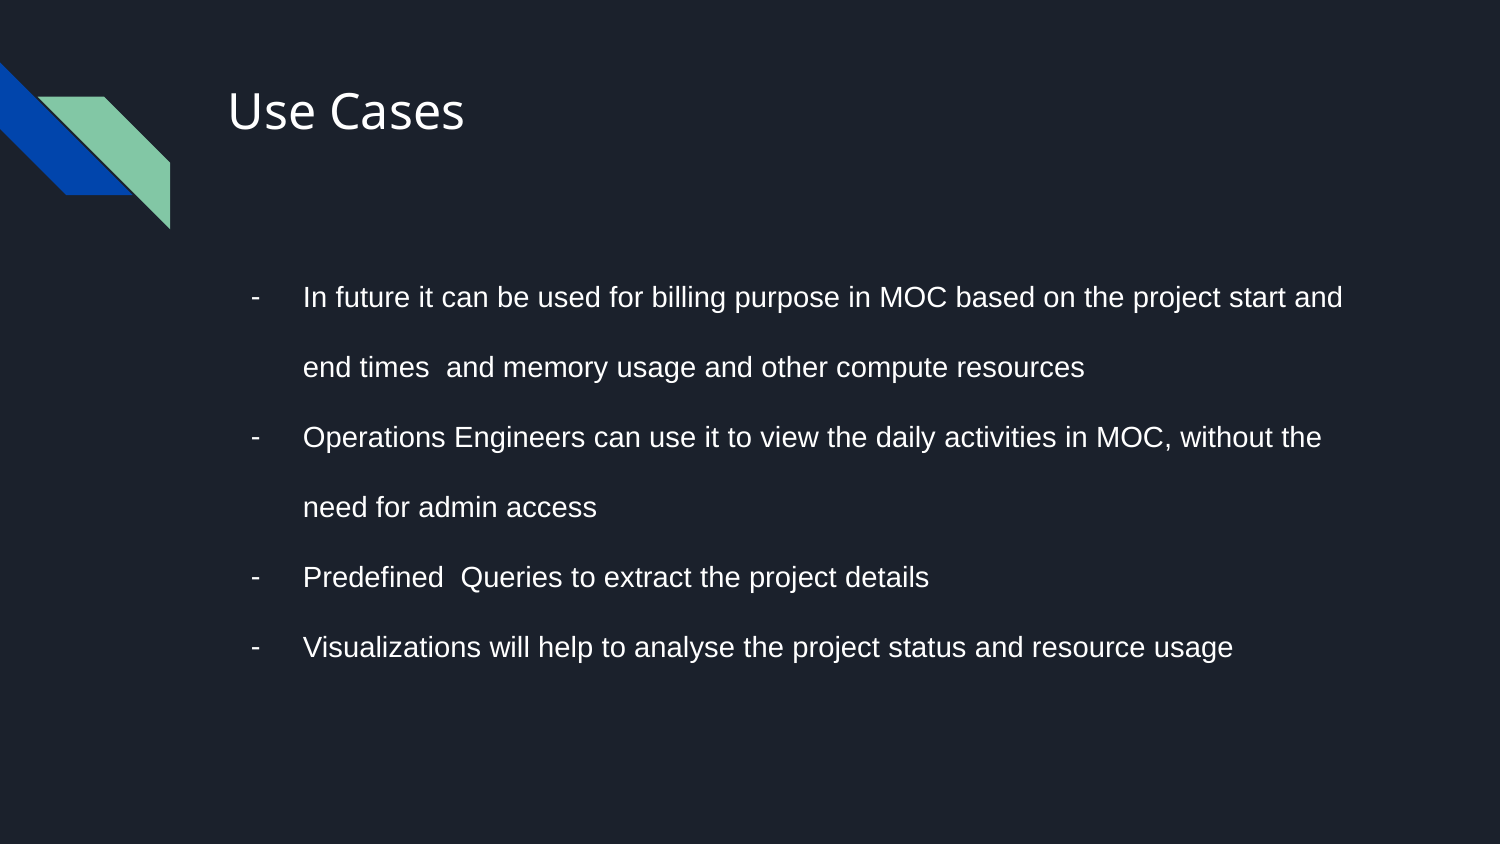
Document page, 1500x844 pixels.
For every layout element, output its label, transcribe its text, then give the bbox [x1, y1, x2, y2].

list In future it can be used for billing purpose in MOC based on the project start and end times and memory usage and other compute resources Operations Engineers can use it to view the daily activities in MOC, without the need for admin access Predefined Queries to extract the project details Visualizations will help to analyse the project status and resource usage [212, 228, 1368, 735]
title Use Cases [212, 64, 1368, 143]
